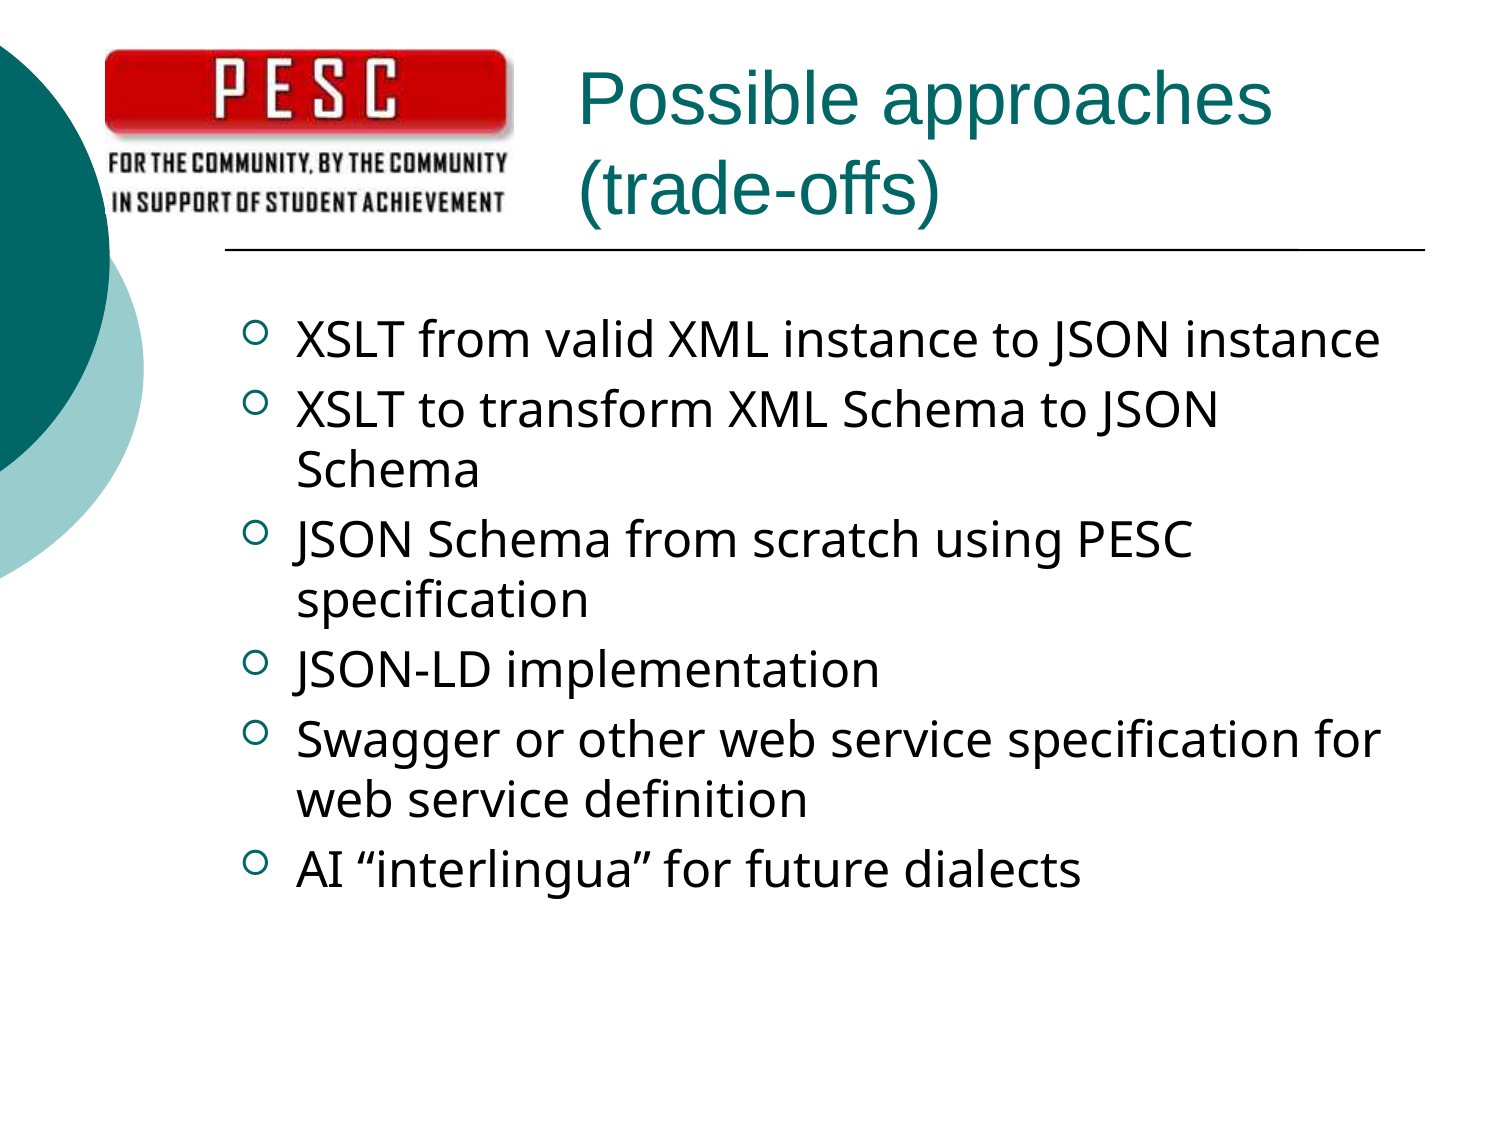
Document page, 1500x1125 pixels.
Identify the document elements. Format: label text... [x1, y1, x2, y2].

picture [105, 49, 514, 214]
list XSLT from valid XML instance to JSON instance XSLT to transform XML Schema to JSON Schema JSON Schema from scratch using PESC specification JSON-LD implementation Swagger or other web service specification for web service definition AI “interlingua” for future dialects [224, 299, 1425, 975]
title Possible approaches (trade-offs) [562, 50, 1425, 237]
